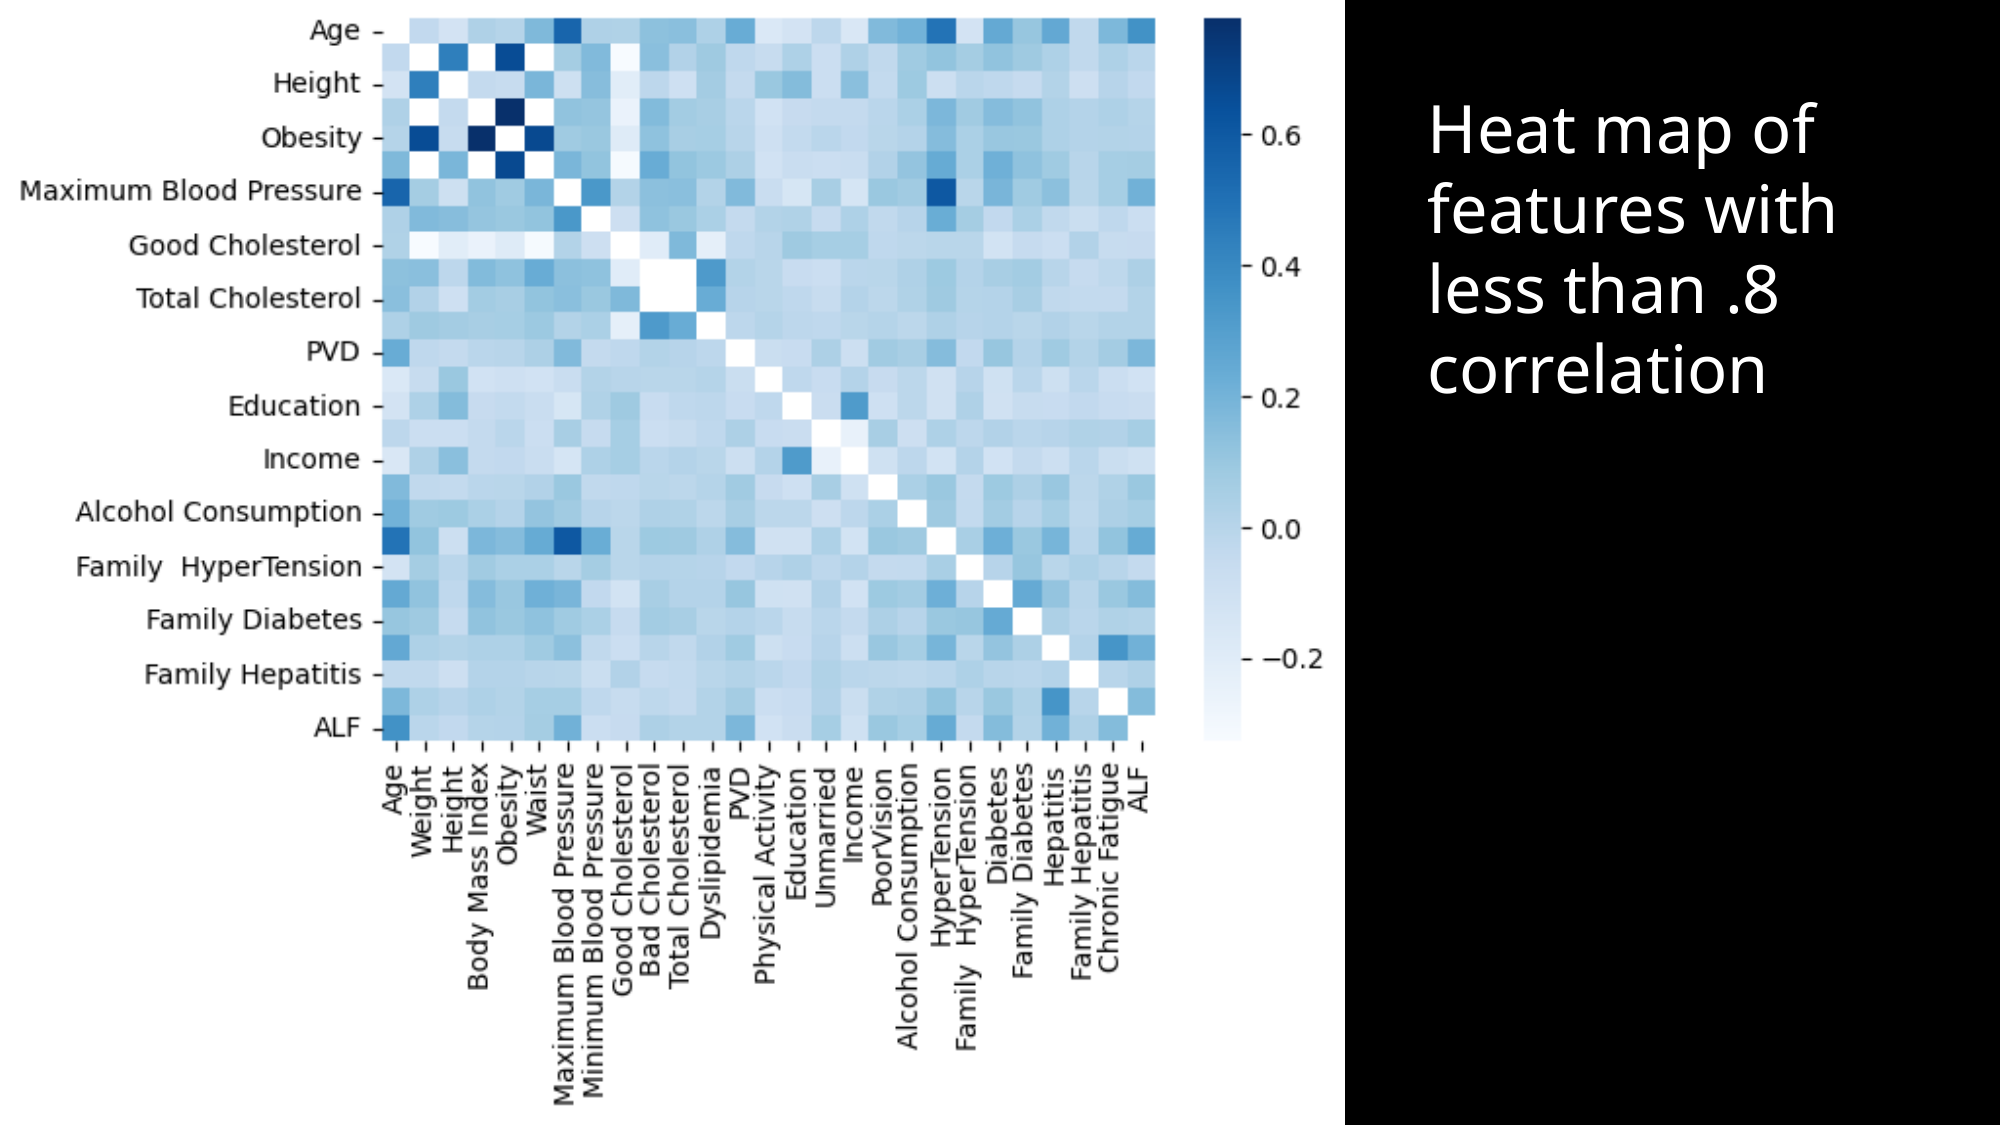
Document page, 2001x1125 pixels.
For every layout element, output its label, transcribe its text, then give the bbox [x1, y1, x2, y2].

text_box Heat map of features with less than .8 correlation [1413, 79, 1976, 415]
picture [0, 0, 1345, 1125]
